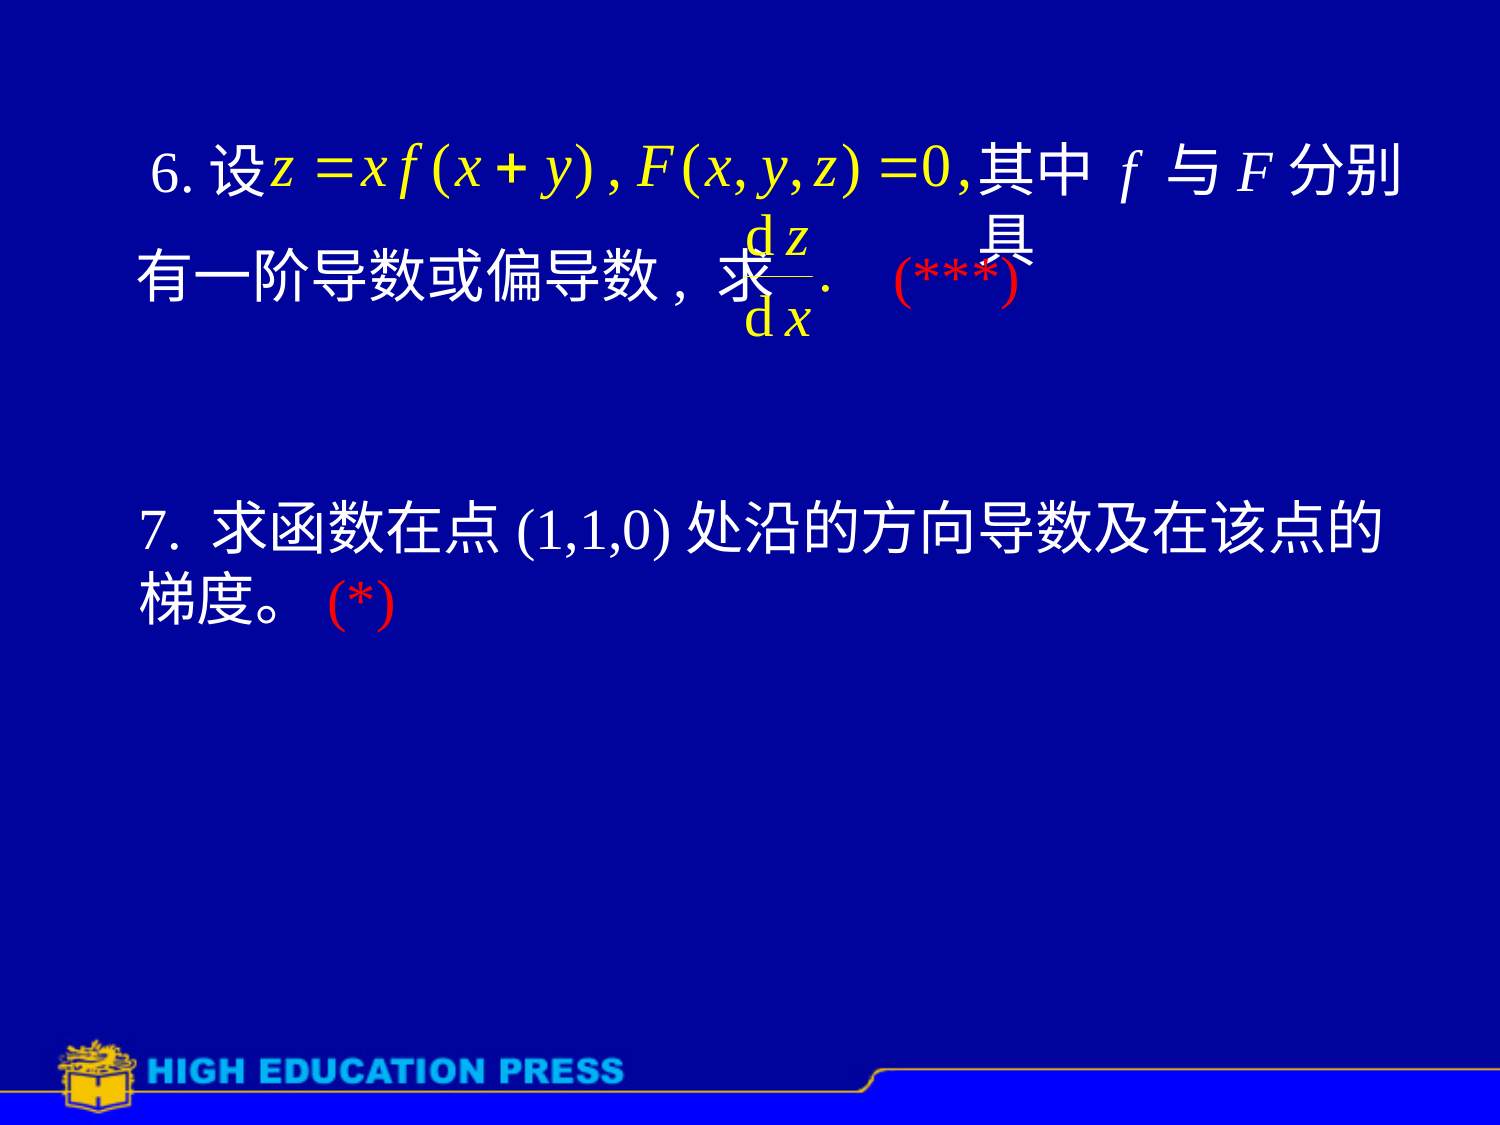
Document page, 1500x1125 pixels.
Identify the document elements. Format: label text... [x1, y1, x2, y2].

title 6.设 [135, 125, 374, 213]
picture [0, 0, 1500, 1125]
text_box 有一阶导数或偏导数, 求 (***) [120, 231, 734, 317]
text_box 其中 f 与F分别具 [962, 125, 1426, 281]
text_box 有一阶导数或偏导数, 求 (***) [837, 231, 1046, 317]
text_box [739, 206, 833, 354]
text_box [265, 137, 974, 205]
